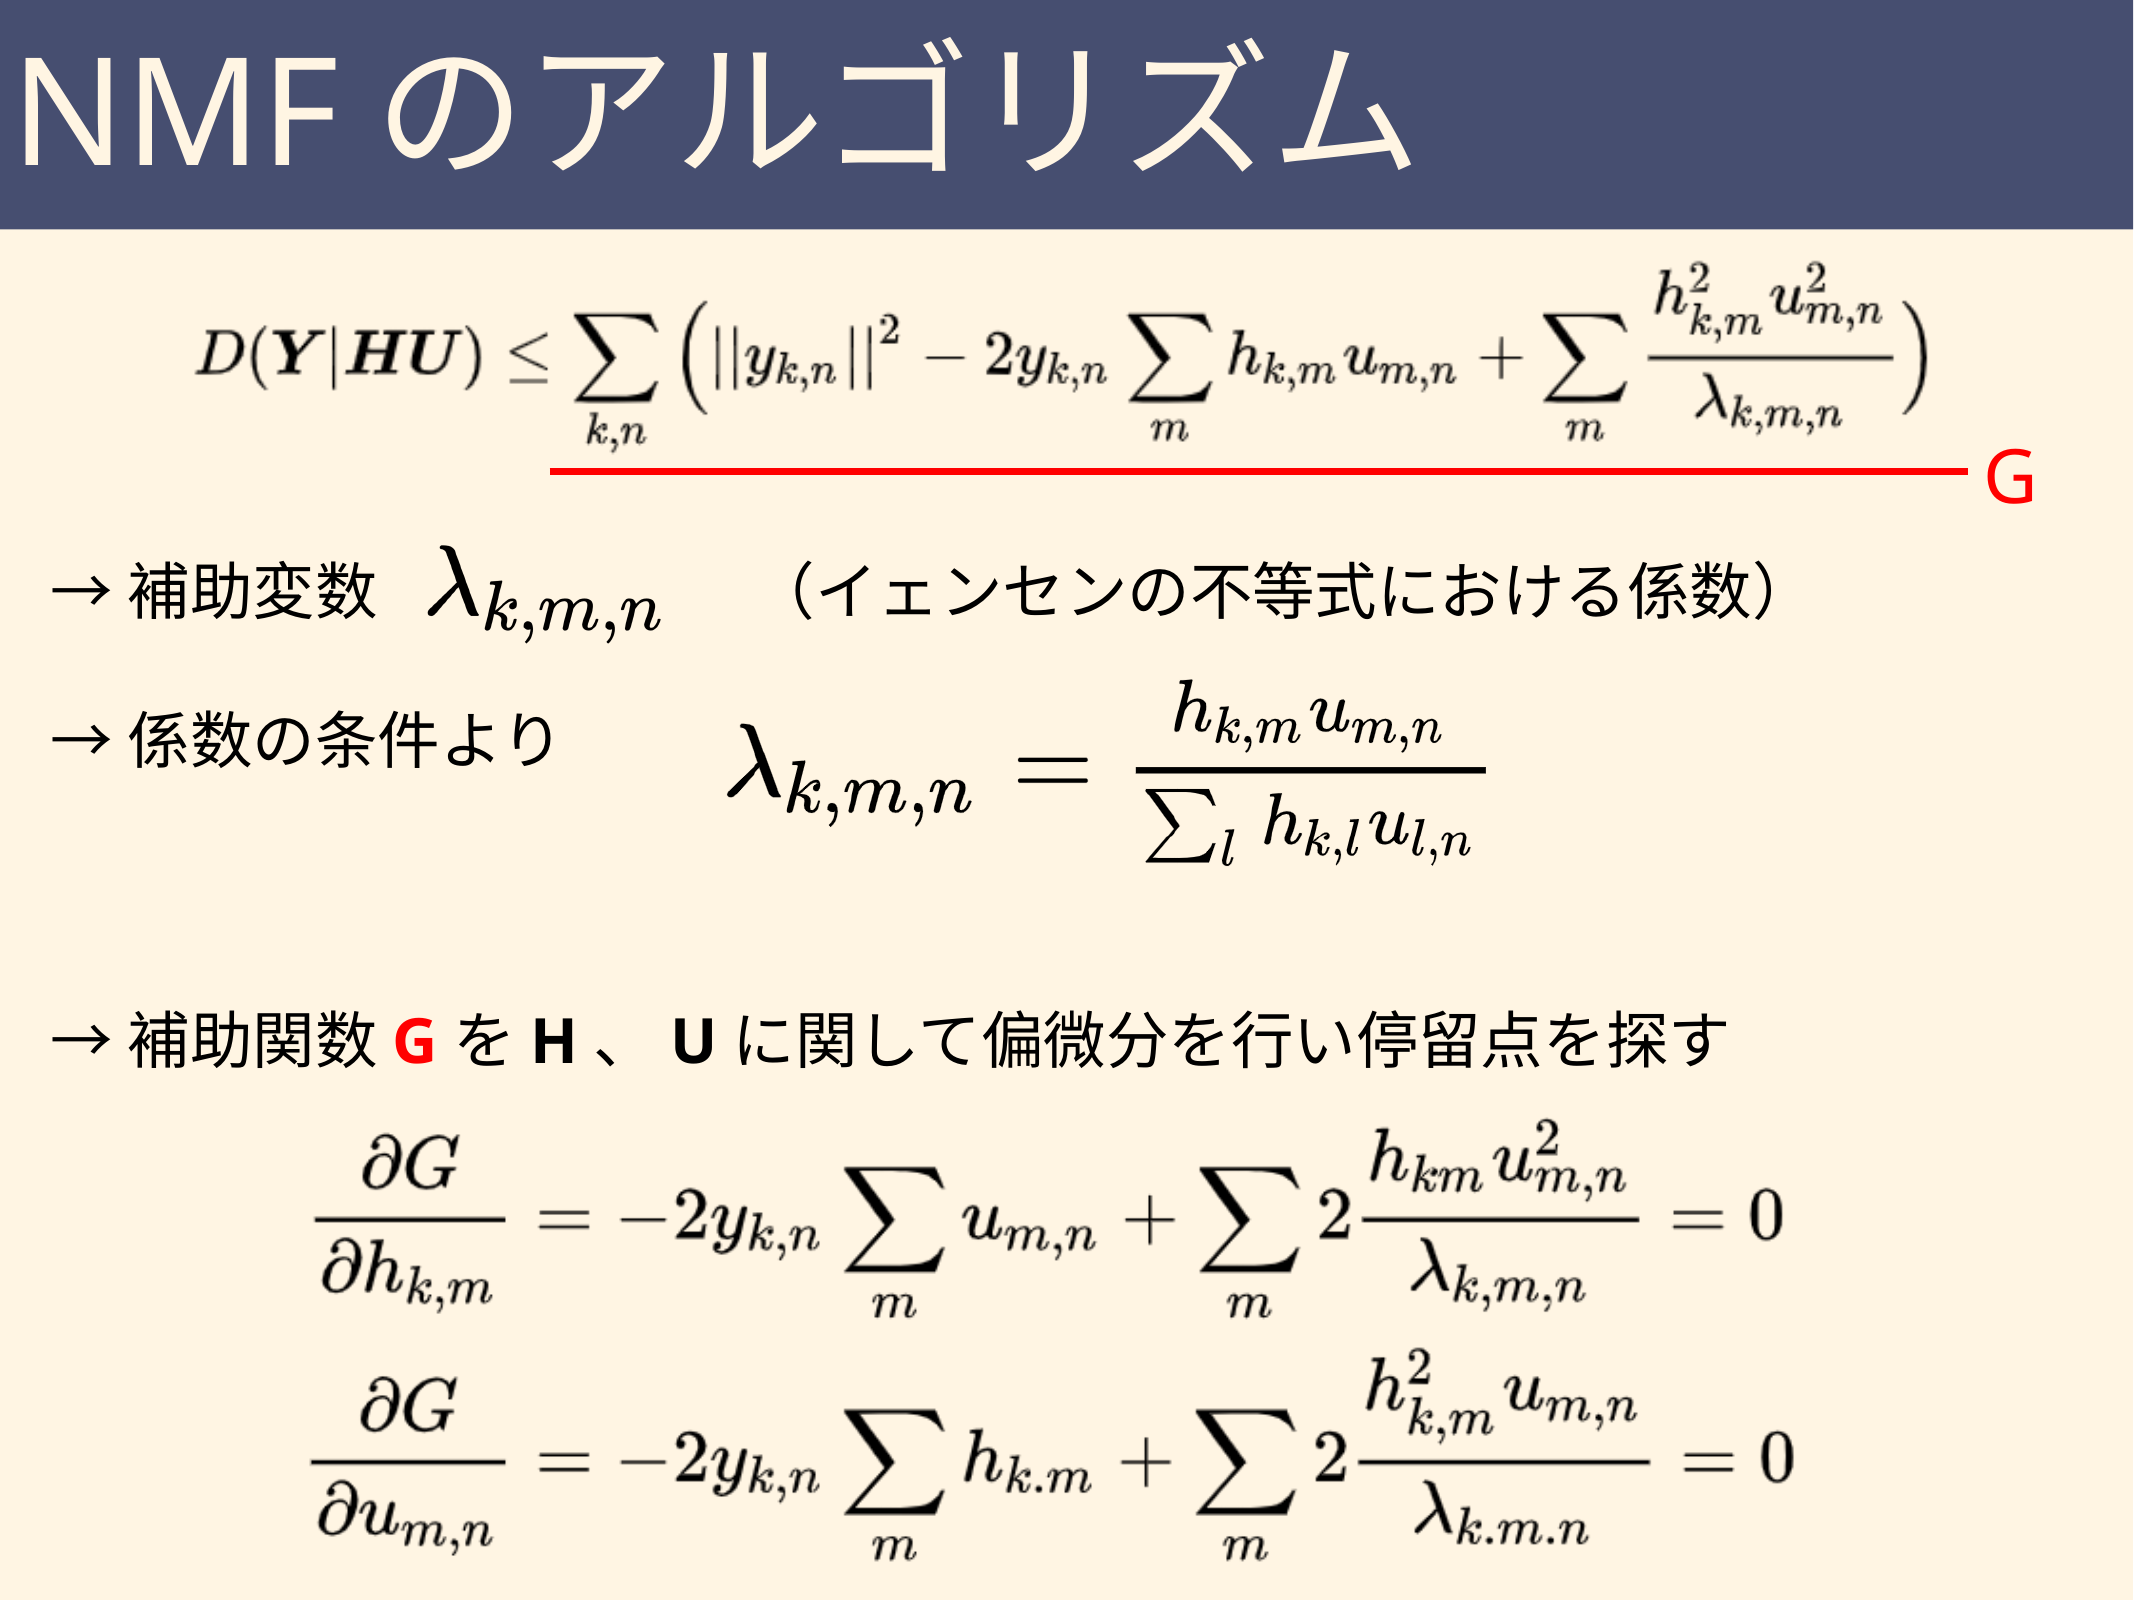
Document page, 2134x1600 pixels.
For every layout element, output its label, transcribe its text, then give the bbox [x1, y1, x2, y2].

picture [179, 255, 1954, 464]
picture [289, 1113, 1811, 1575]
text_box G [1968, 413, 2079, 530]
text_box →補助変数 （イェンセンの不等式における係数） →係数の条件より →補助関数GをH、Uに関して偏微分を行い停留点を探す [35, 536, 2134, 1575]
picture [423, 536, 672, 652]
picture [722, 669, 1499, 879]
text_box NMFのアルゴリズム [0, 0, 2134, 230]
